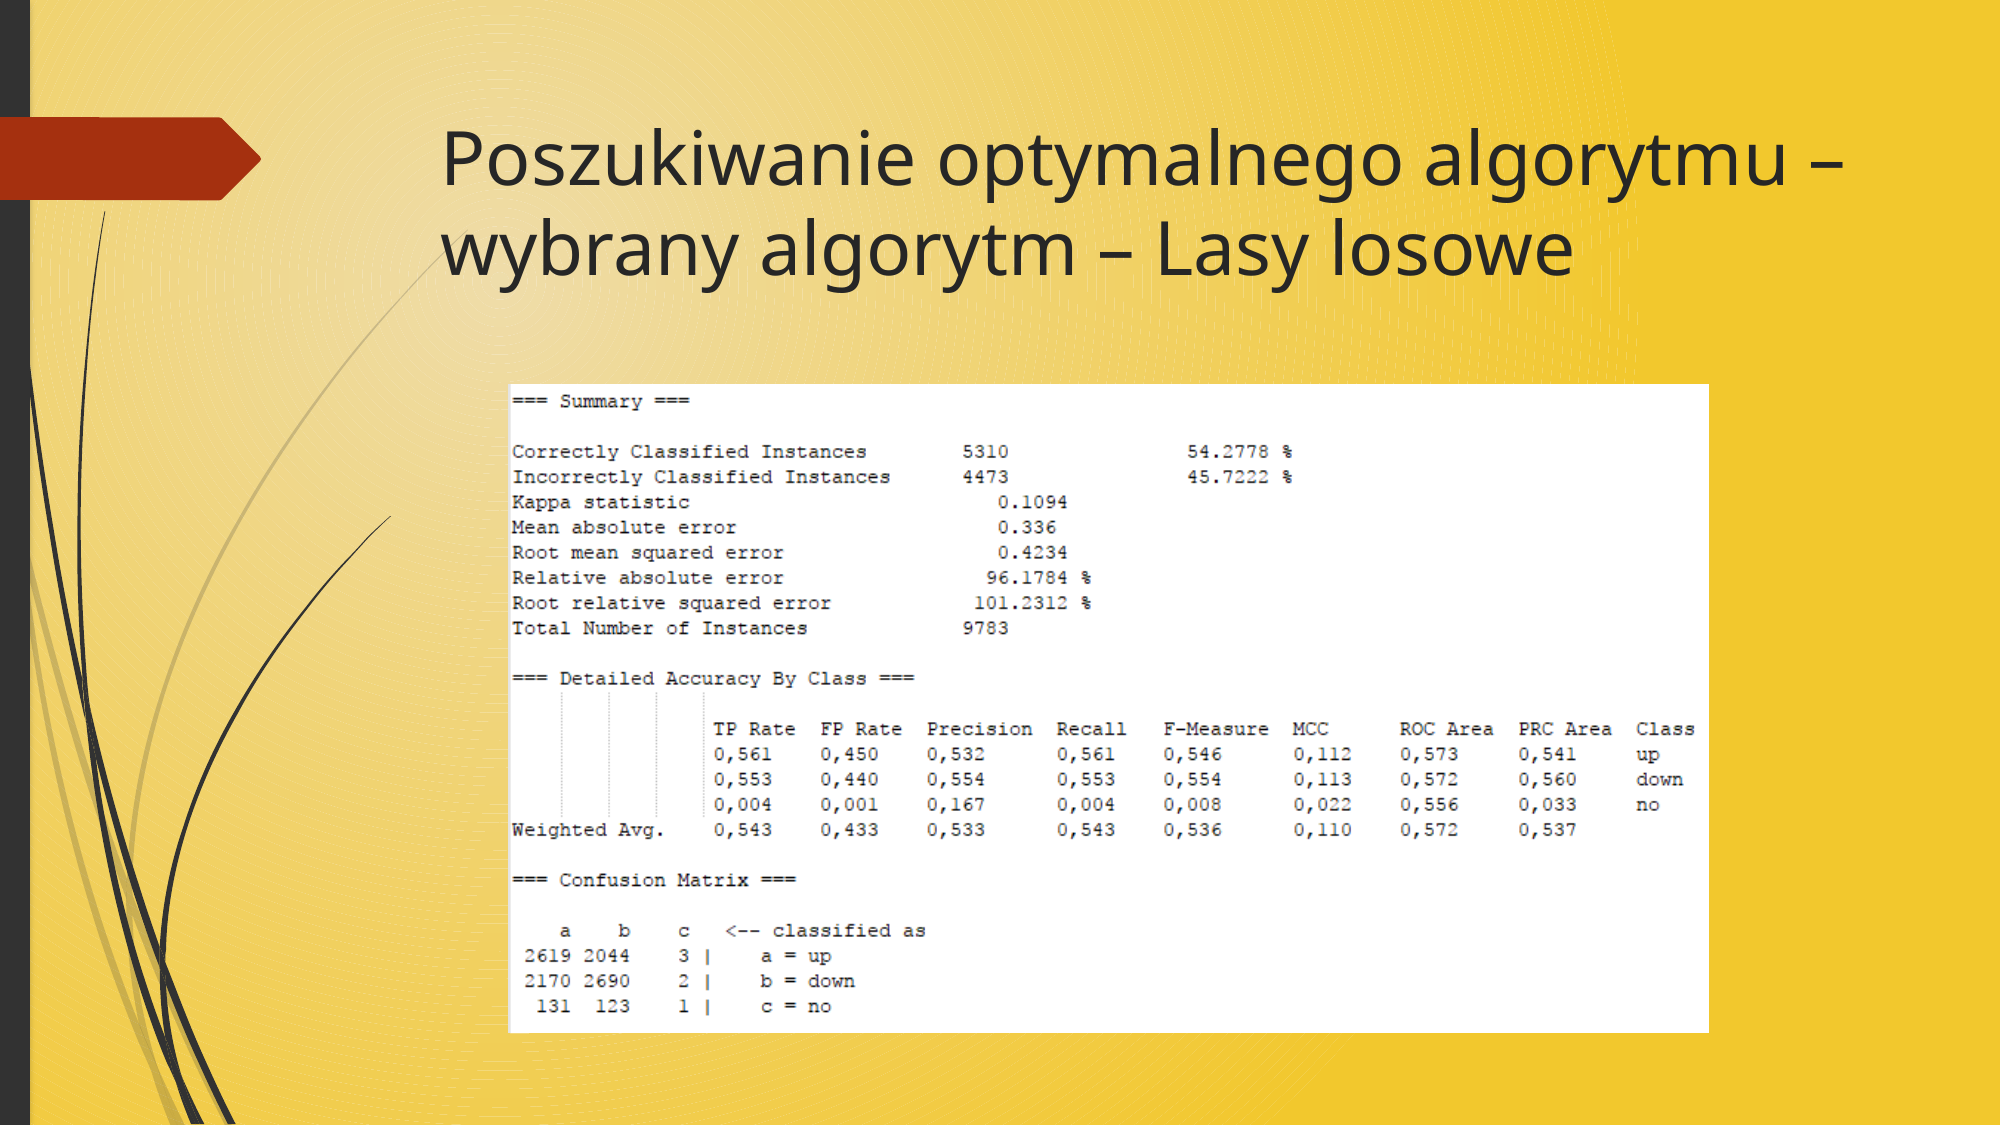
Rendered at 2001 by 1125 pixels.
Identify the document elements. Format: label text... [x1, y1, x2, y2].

picture [508, 384, 1709, 1033]
title Poszukiwanie optymalnego algorytmu – wybrany algorytm – Lasy losowe [425, 102, 1888, 313]
